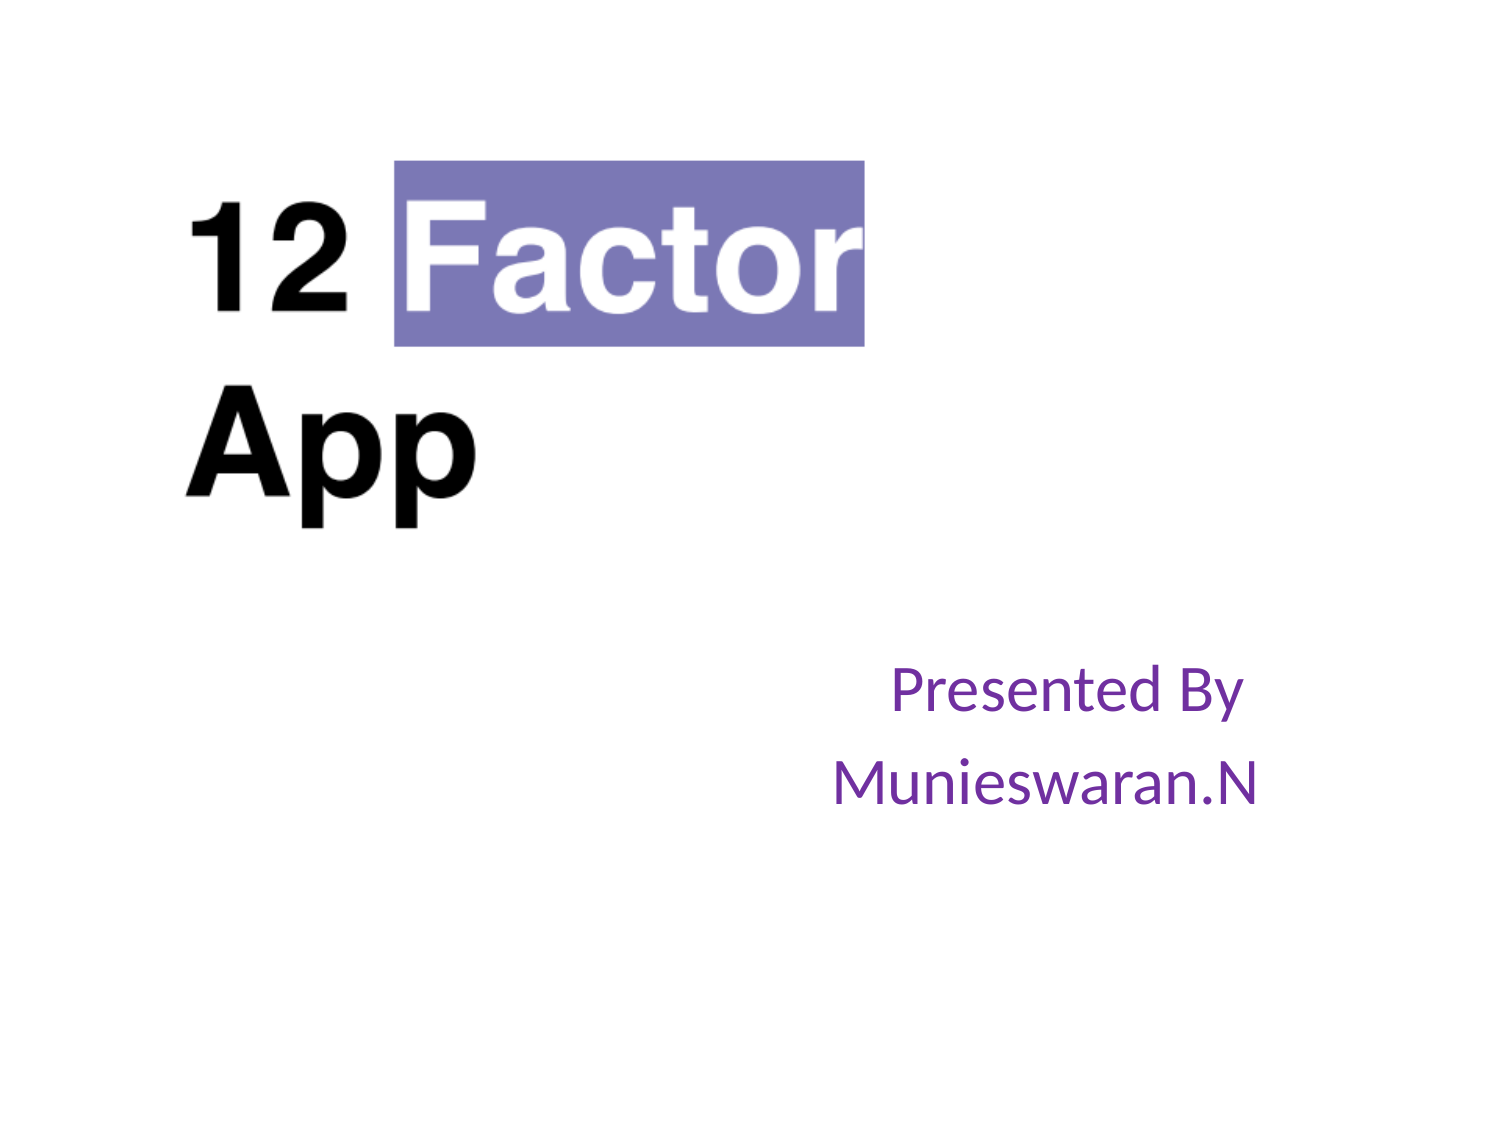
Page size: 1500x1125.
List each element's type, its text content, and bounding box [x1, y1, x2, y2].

subtitle Presented By Munieswaran.N [225, 637, 1275, 925]
picture [134, 100, 1366, 551]
